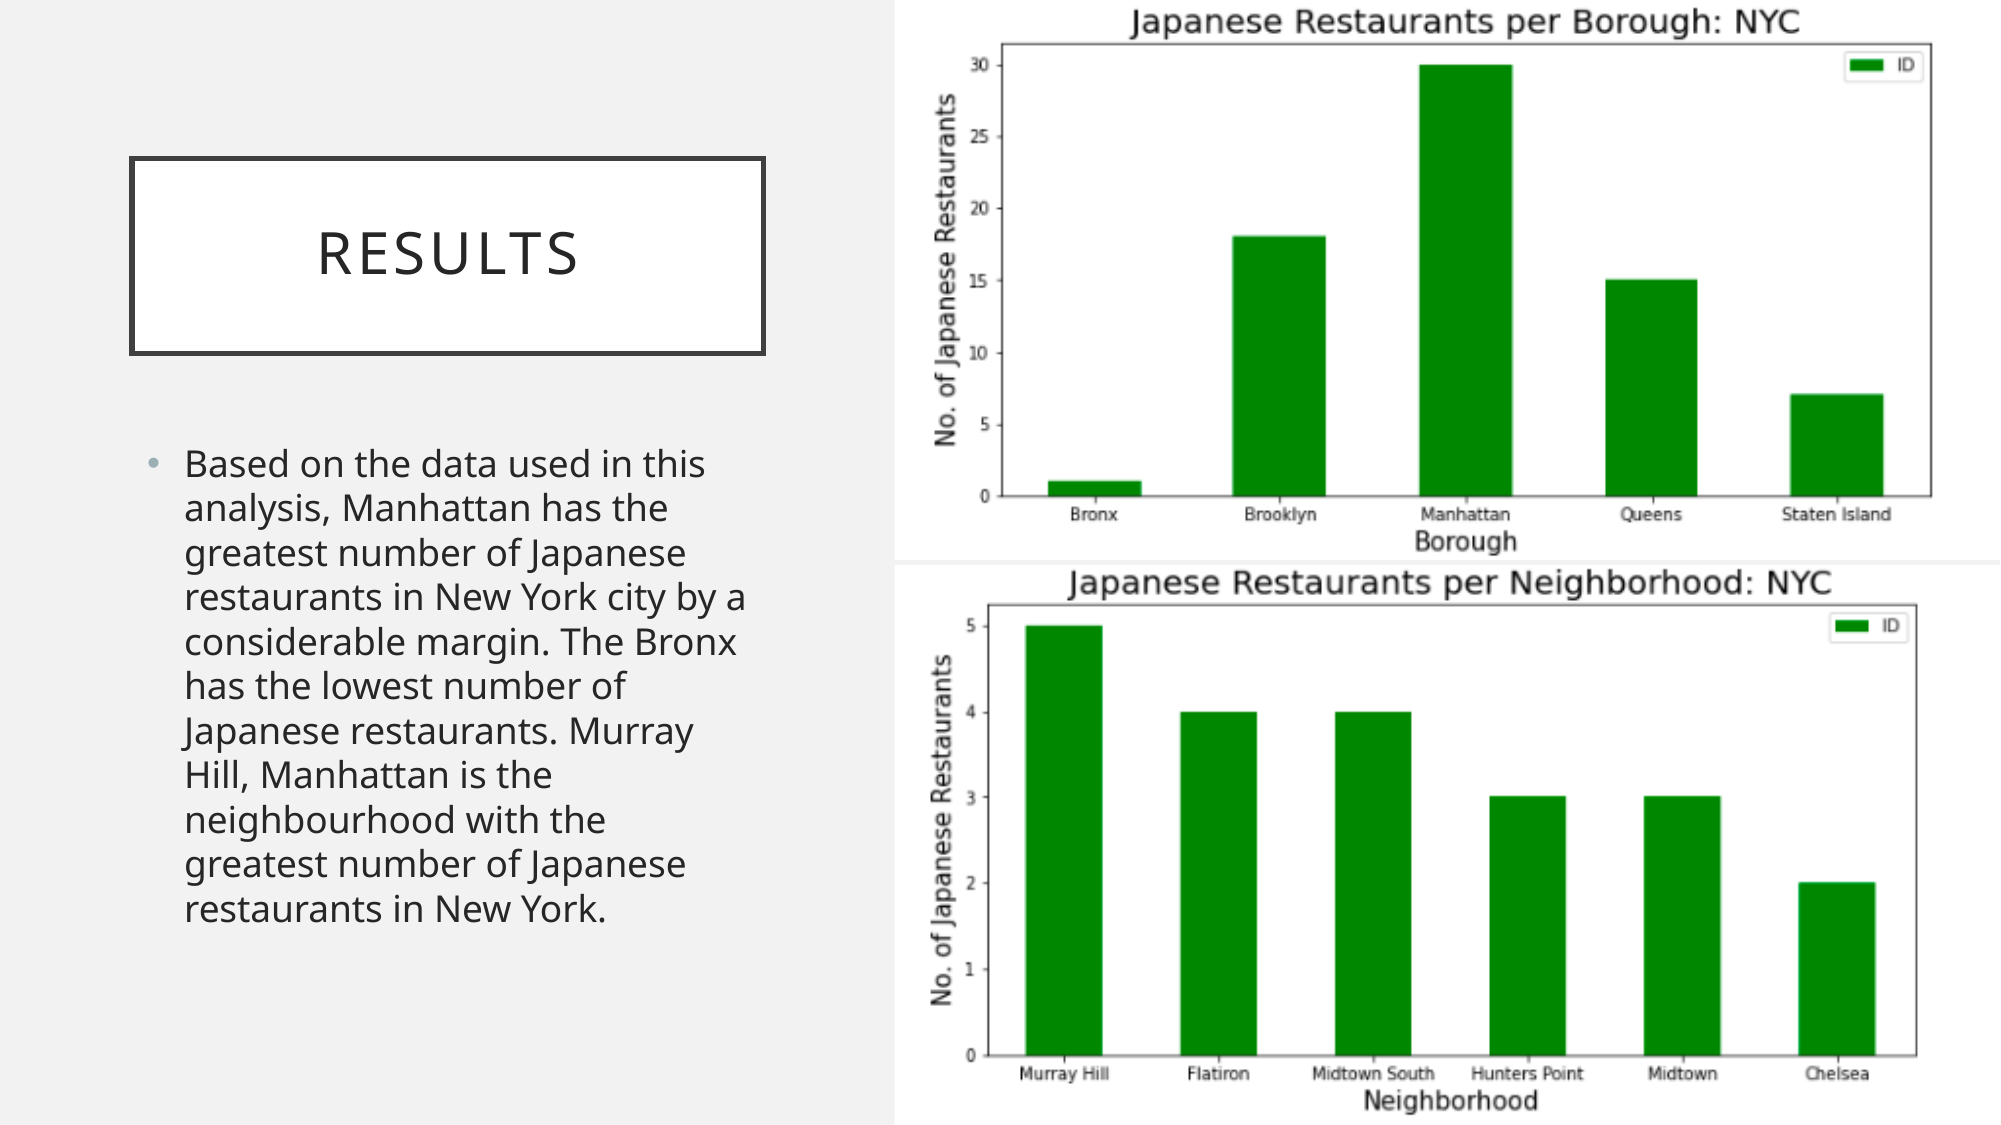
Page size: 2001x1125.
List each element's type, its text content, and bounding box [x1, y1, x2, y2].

title Results [129, 156, 766, 356]
picture [894, 565, 2000, 1125]
picture [894, 0, 2001, 560]
list Based on the data used in this analysis, Manhattan has the greatest number of Japanese restaurants in New York city by a considerable margin. The Bronx has the lowest number of Japanese restaurants. Murray Hill, Manhattan is the neighbourhood with the greatest number of Japanese restaurants in New York. [131, 432, 764, 942]
